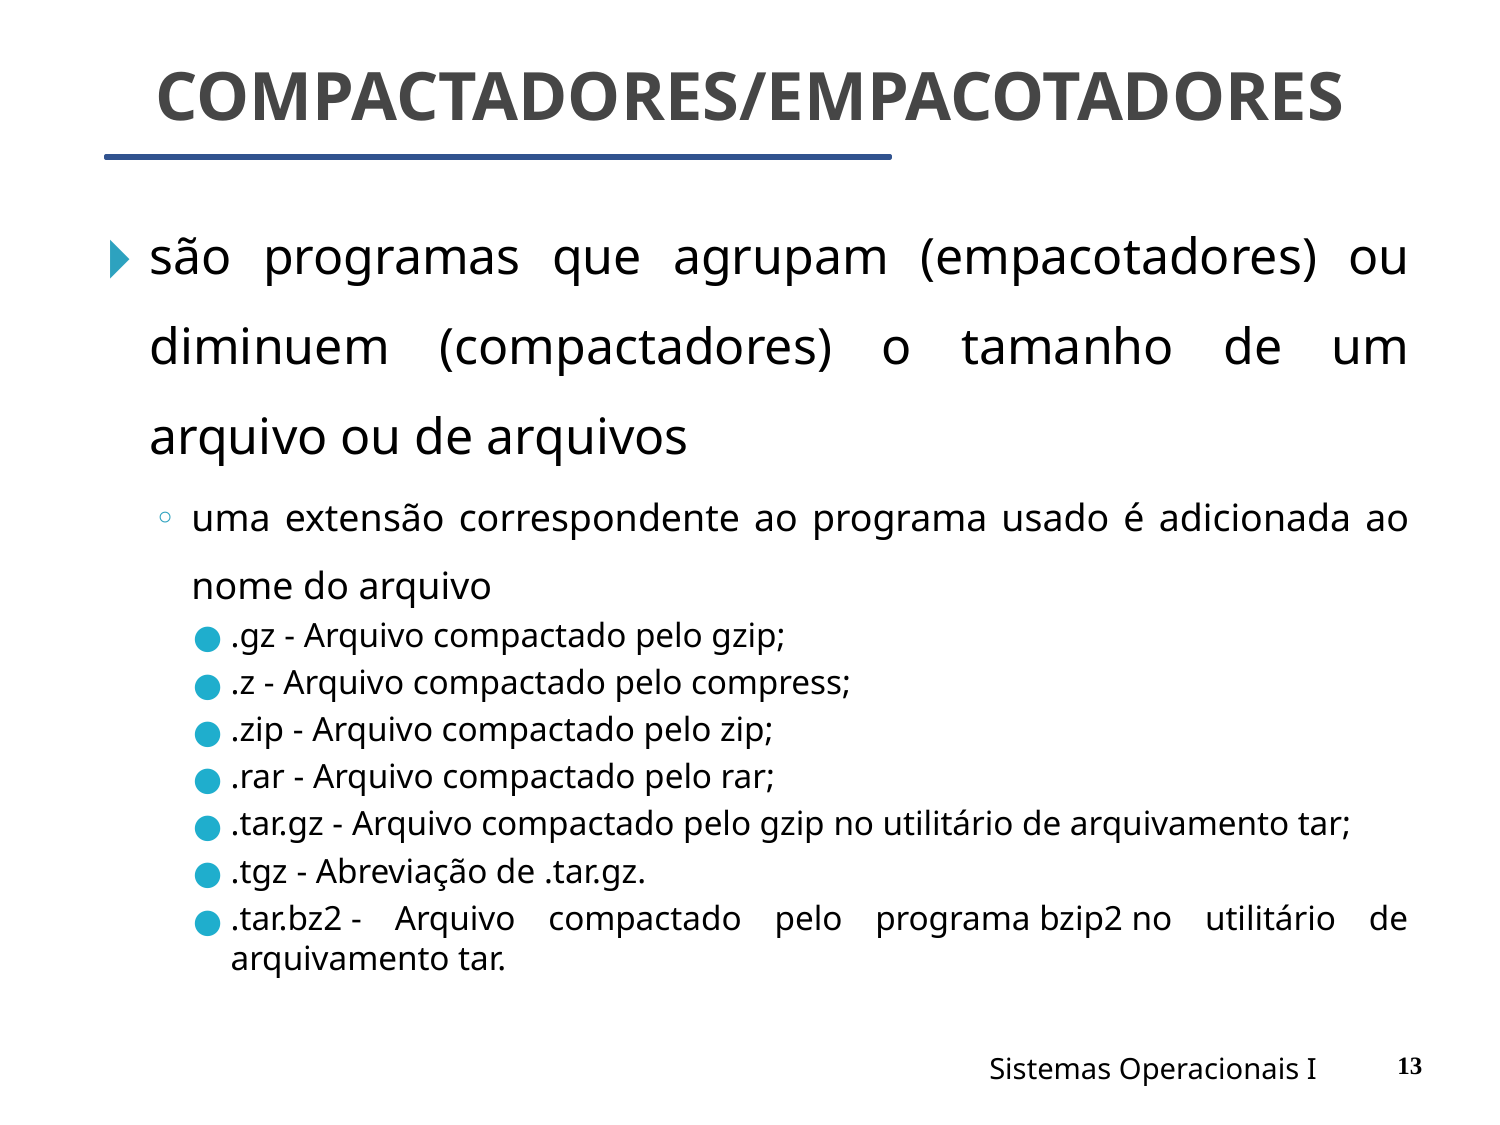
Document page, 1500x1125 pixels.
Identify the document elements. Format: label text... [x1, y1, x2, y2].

text_box são programas que agrupam (empacotadores) ou diminuem (compactadores) o tamanho de um arquivo ou de arquivos uma extensão correspondente ao programa usado é adicionada ao nome do arquivo .gz - Arquivo compactado pelo gzip; .z - Arquivo compactado pelo compress; .zip - Arquivo compactado pelo zip; .rar - Arquivo compactado pelo rar; .tar.gz - Arquivo compactado pelo gzip no utilitário de arquivamento tar; .tgz - Abreviação de .tar.gz. .tar.bz2 - Arquivo compactado pelo programa bzip2 no utilitário de arquivamento tar. [74, 188, 1425, 930]
text_box COMPACTADORES/EMPACOTADORES [20, 0, 1480, 188]
text_box Sistemas Operacionais I [914, 1042, 1393, 1118]
text_box 13 [1049, 1012, 1438, 1088]
